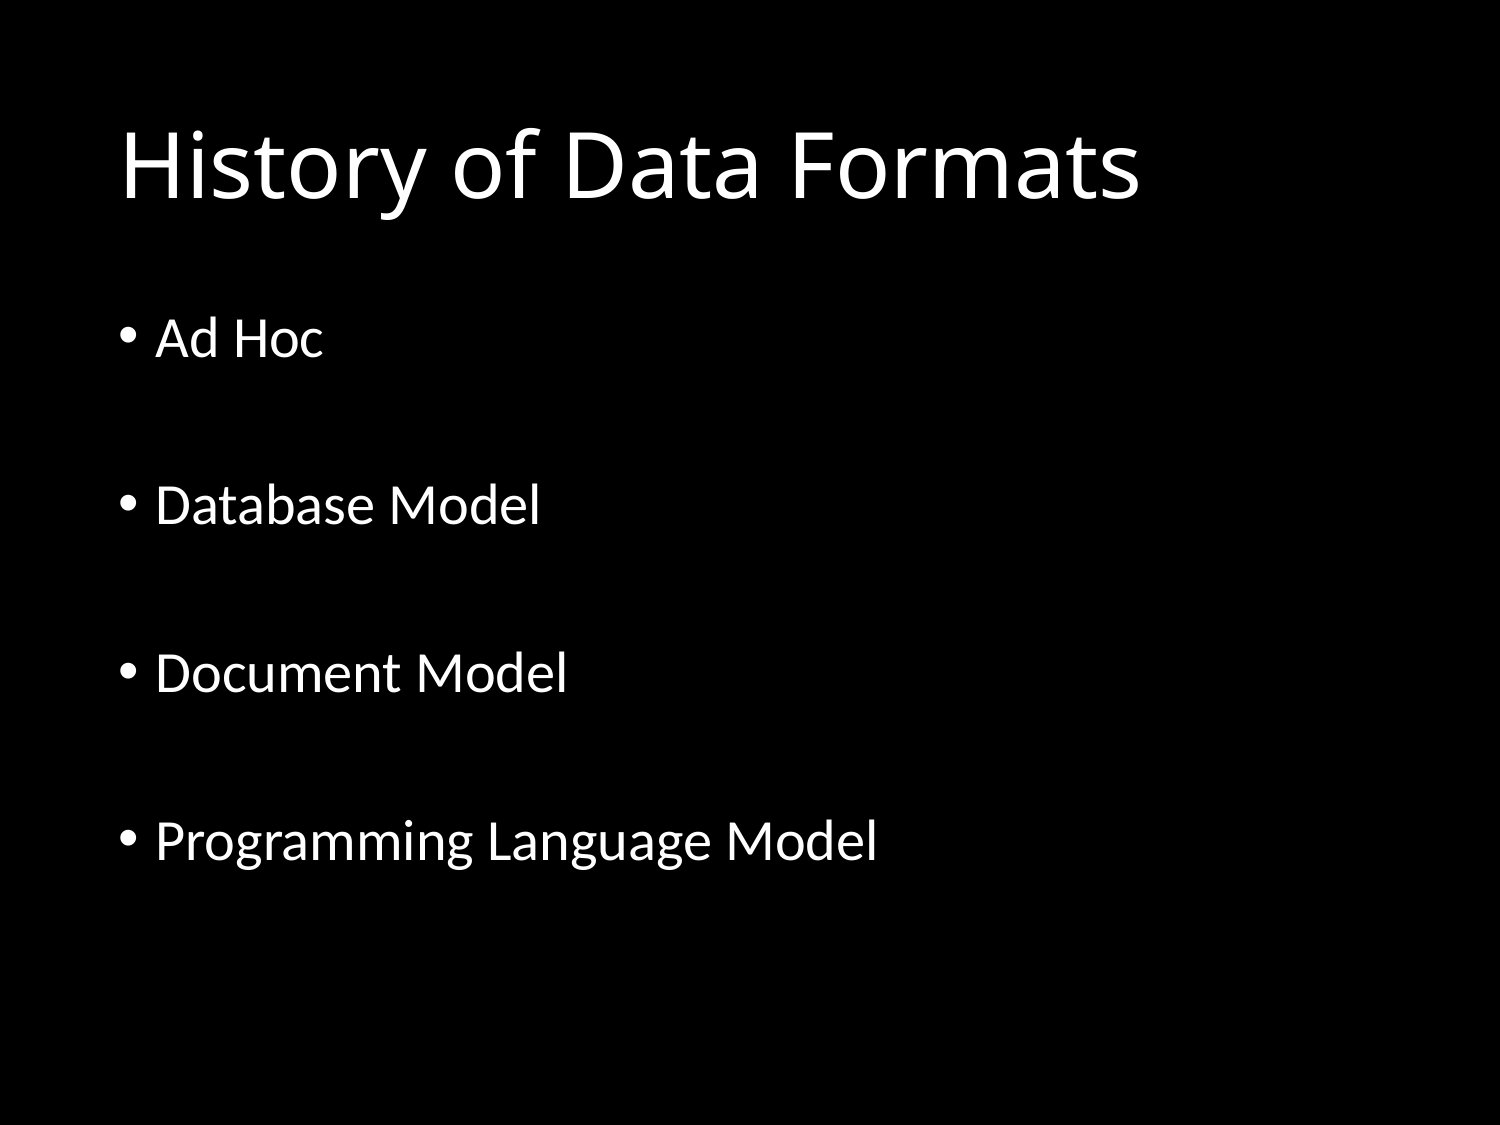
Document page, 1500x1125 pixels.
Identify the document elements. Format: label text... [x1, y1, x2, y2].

title History of Data Formats [103, 59, 1397, 278]
list Ad Hoc Database Model Document Model Programming Language Model [103, 299, 1397, 1014]
